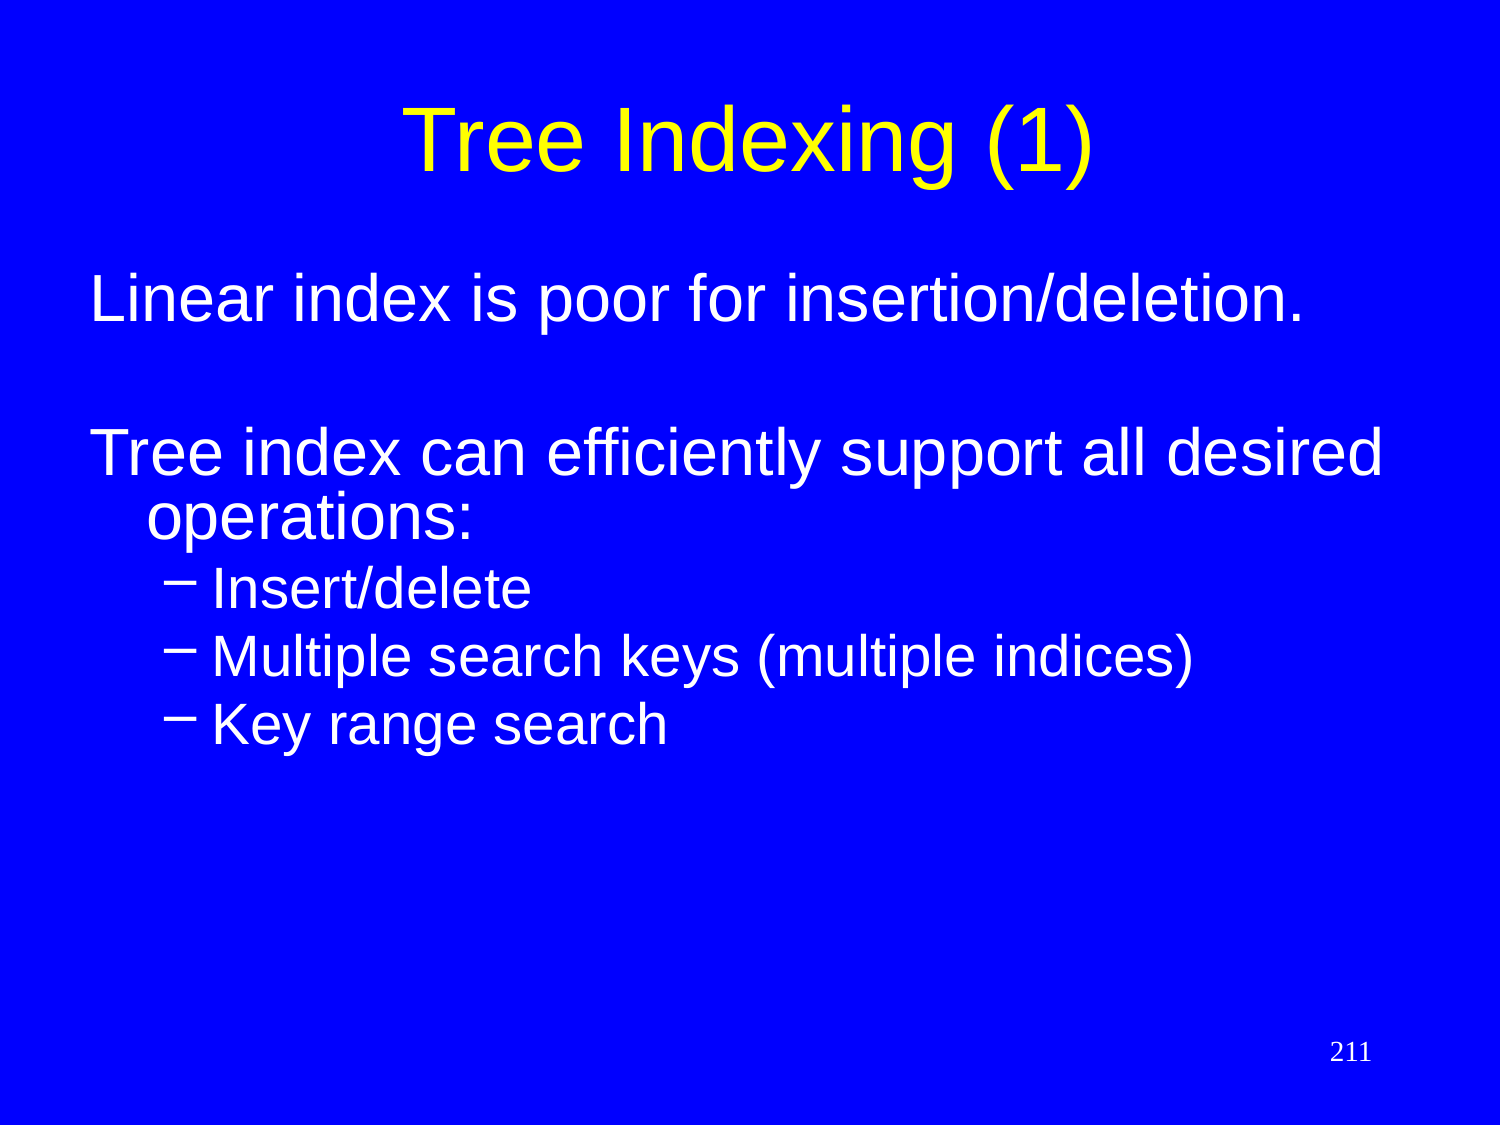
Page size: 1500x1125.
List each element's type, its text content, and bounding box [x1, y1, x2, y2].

slide_number 211 [1074, 1024, 1388, 1101]
list Linear index is poor for insertion/deletion. Tree index can efficiently support all desired operations: Insert/delete Multiple search keys (multiple indices) Key range search [74, 262, 1425, 1013]
title Tree Indexing (1) [74, 59, 1425, 210]
